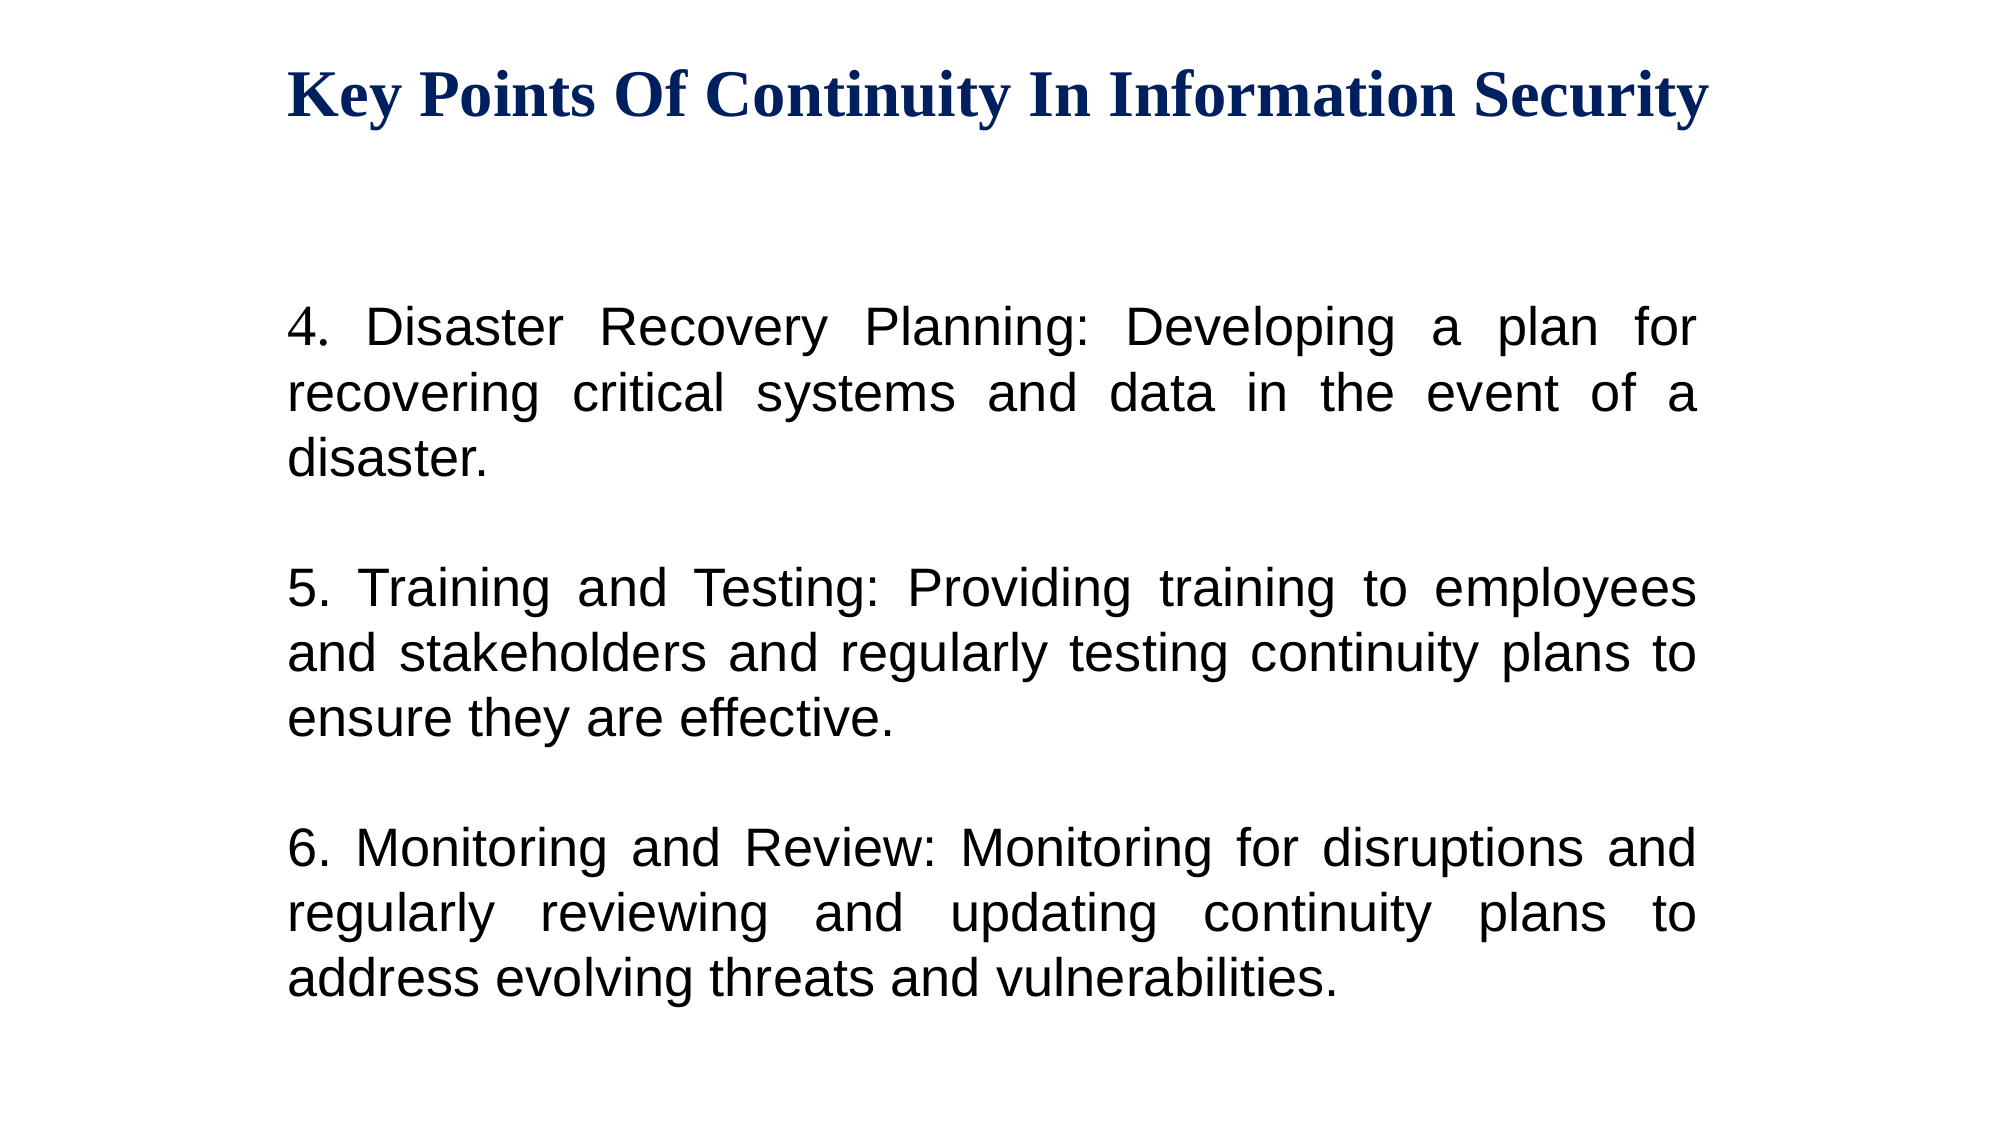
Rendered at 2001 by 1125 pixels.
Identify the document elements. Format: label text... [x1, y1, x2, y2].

title Key Points Of Continuity In Information Security [287, 50, 1725, 213]
list 4. Disaster Recovery Planning: Developing a plan for recovering critical systems and data in the event of a disaster. 5. Training and Testing: Providing training to employees and stakeholders and regularly testing continuity plans to ensure they are effective. 6. Monitoring and Review: Monitoring for disruptions and regularly reviewing and updating continuity plans to address evolving threats and vulnerabilities. [287, 287, 1700, 1081]
